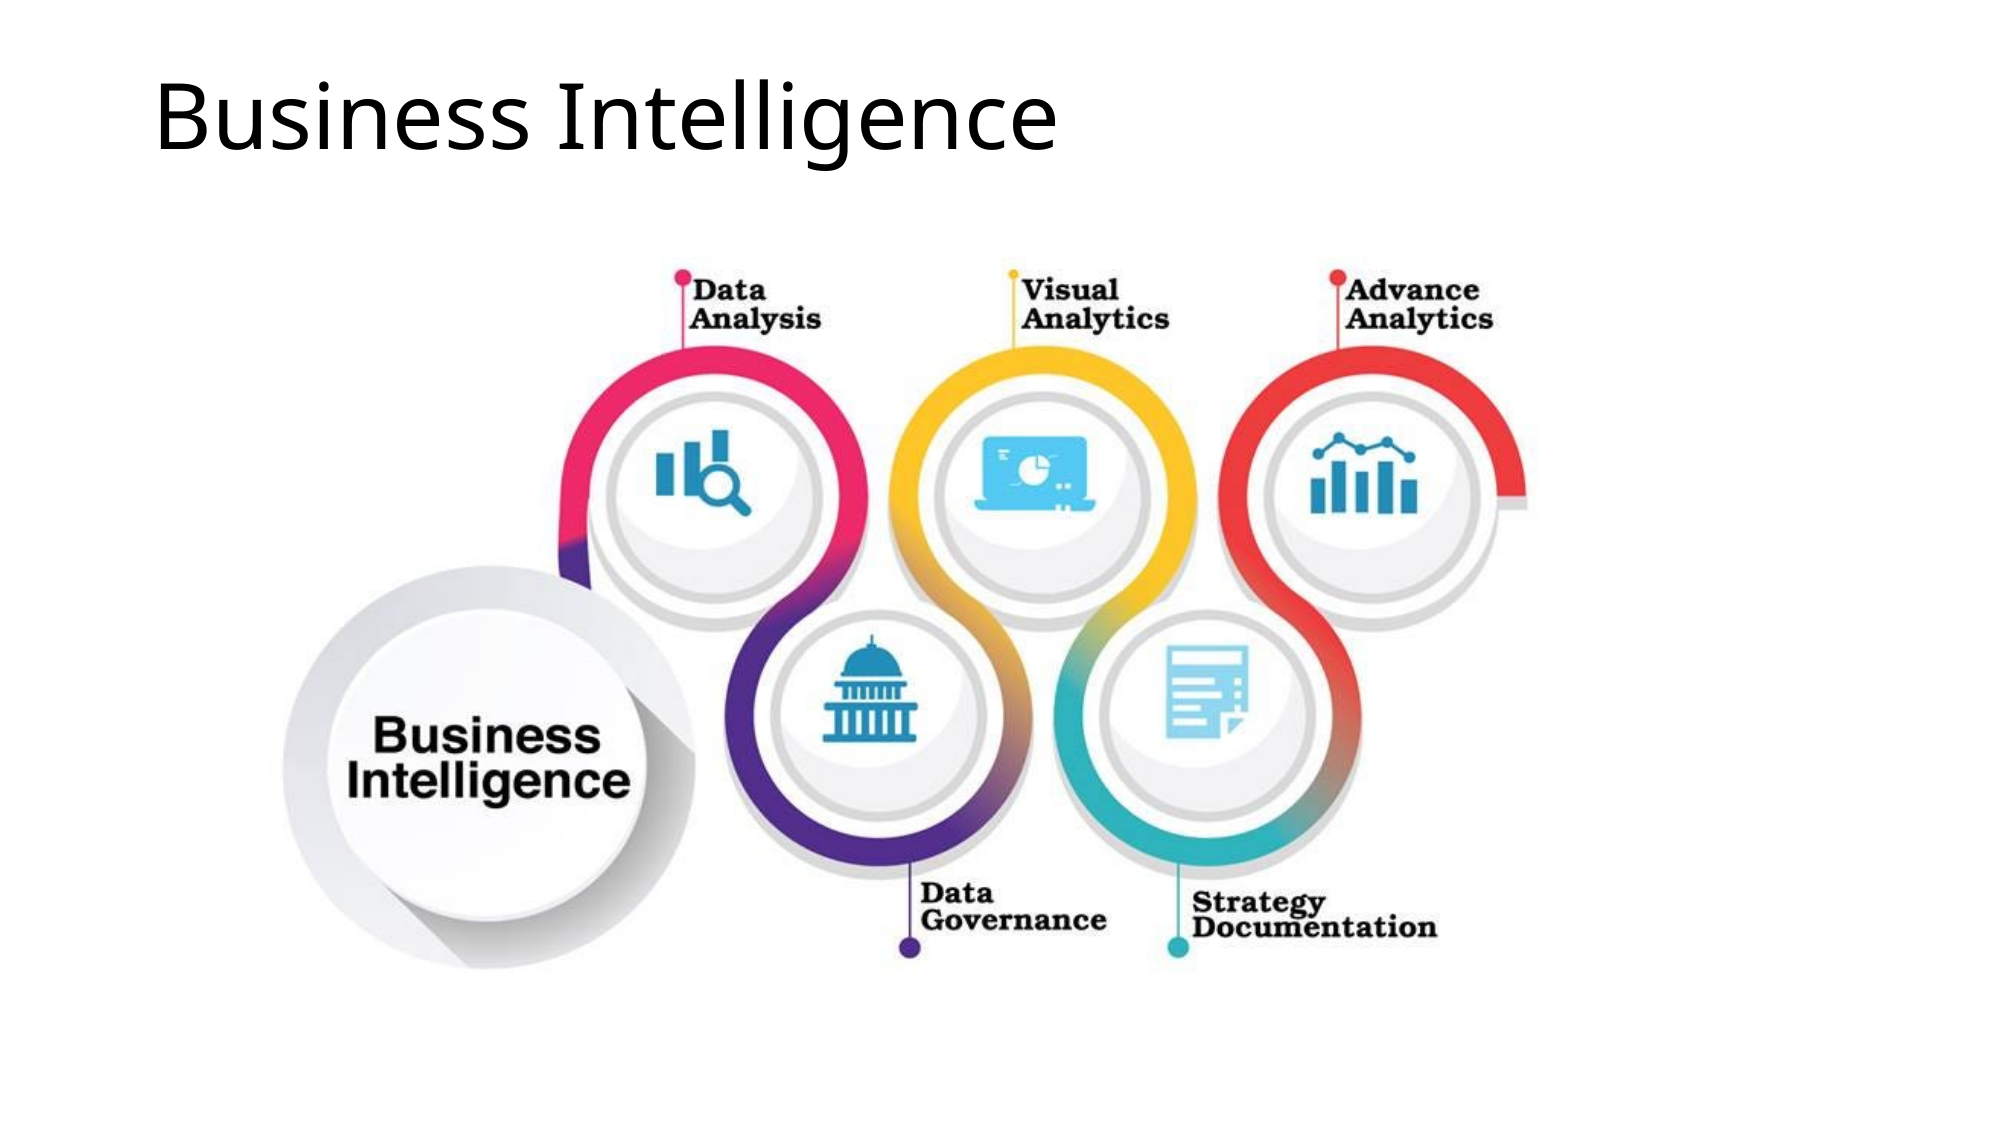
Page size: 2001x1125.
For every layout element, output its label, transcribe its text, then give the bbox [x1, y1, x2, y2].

title Business Intelligence [137, 59, 1863, 181]
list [173, 210, 1635, 1014]
